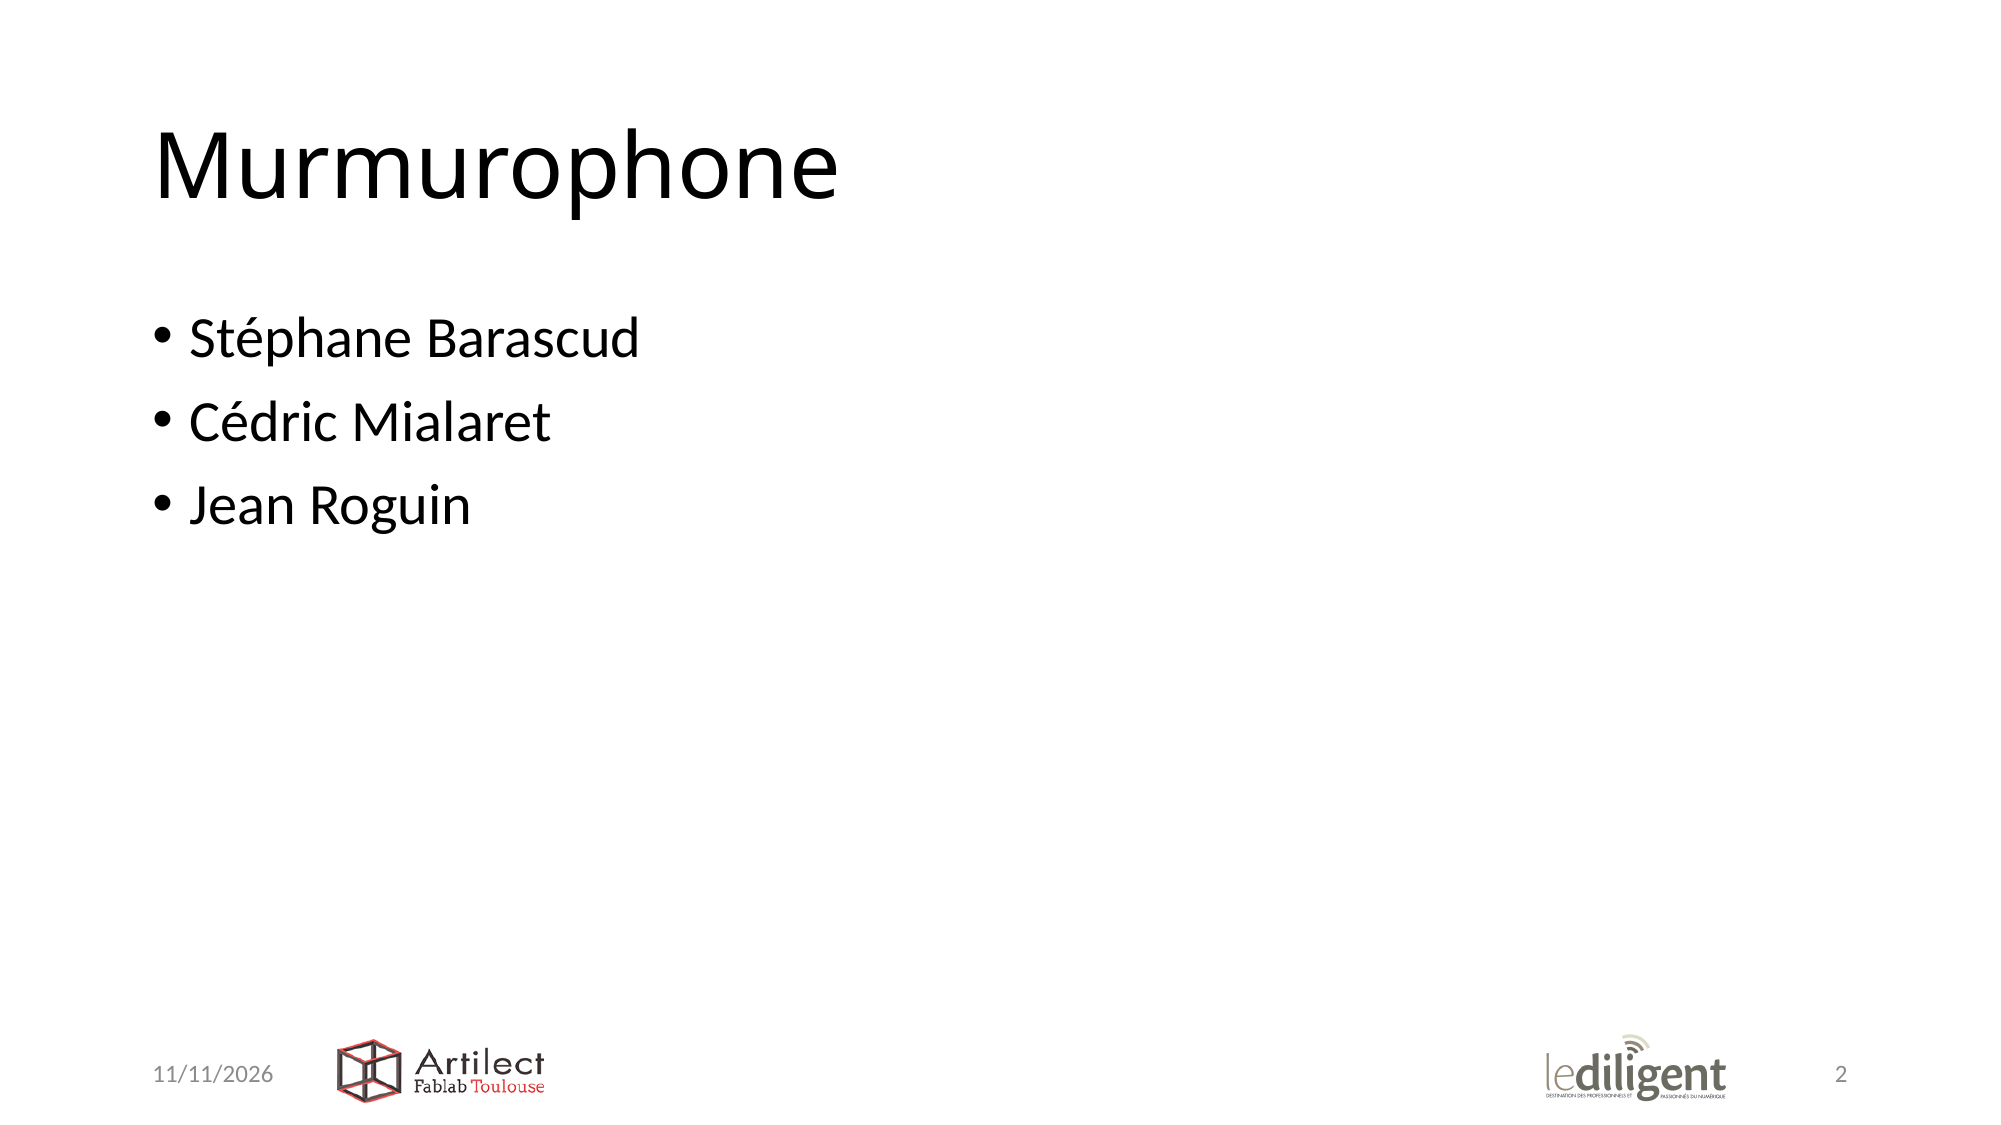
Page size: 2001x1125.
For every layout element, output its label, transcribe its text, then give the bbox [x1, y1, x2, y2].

slide_number 2 [1756, 1042, 1863, 1103]
picture [1541, 1031, 1731, 1103]
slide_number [137, 1042, 293, 1103]
picture [337, 1039, 544, 1103]
title Murmurophone [137, 59, 1863, 278]
list Stéphane Barascud Cédric Mialaret Jean Roguin [137, 299, 1863, 1014]
